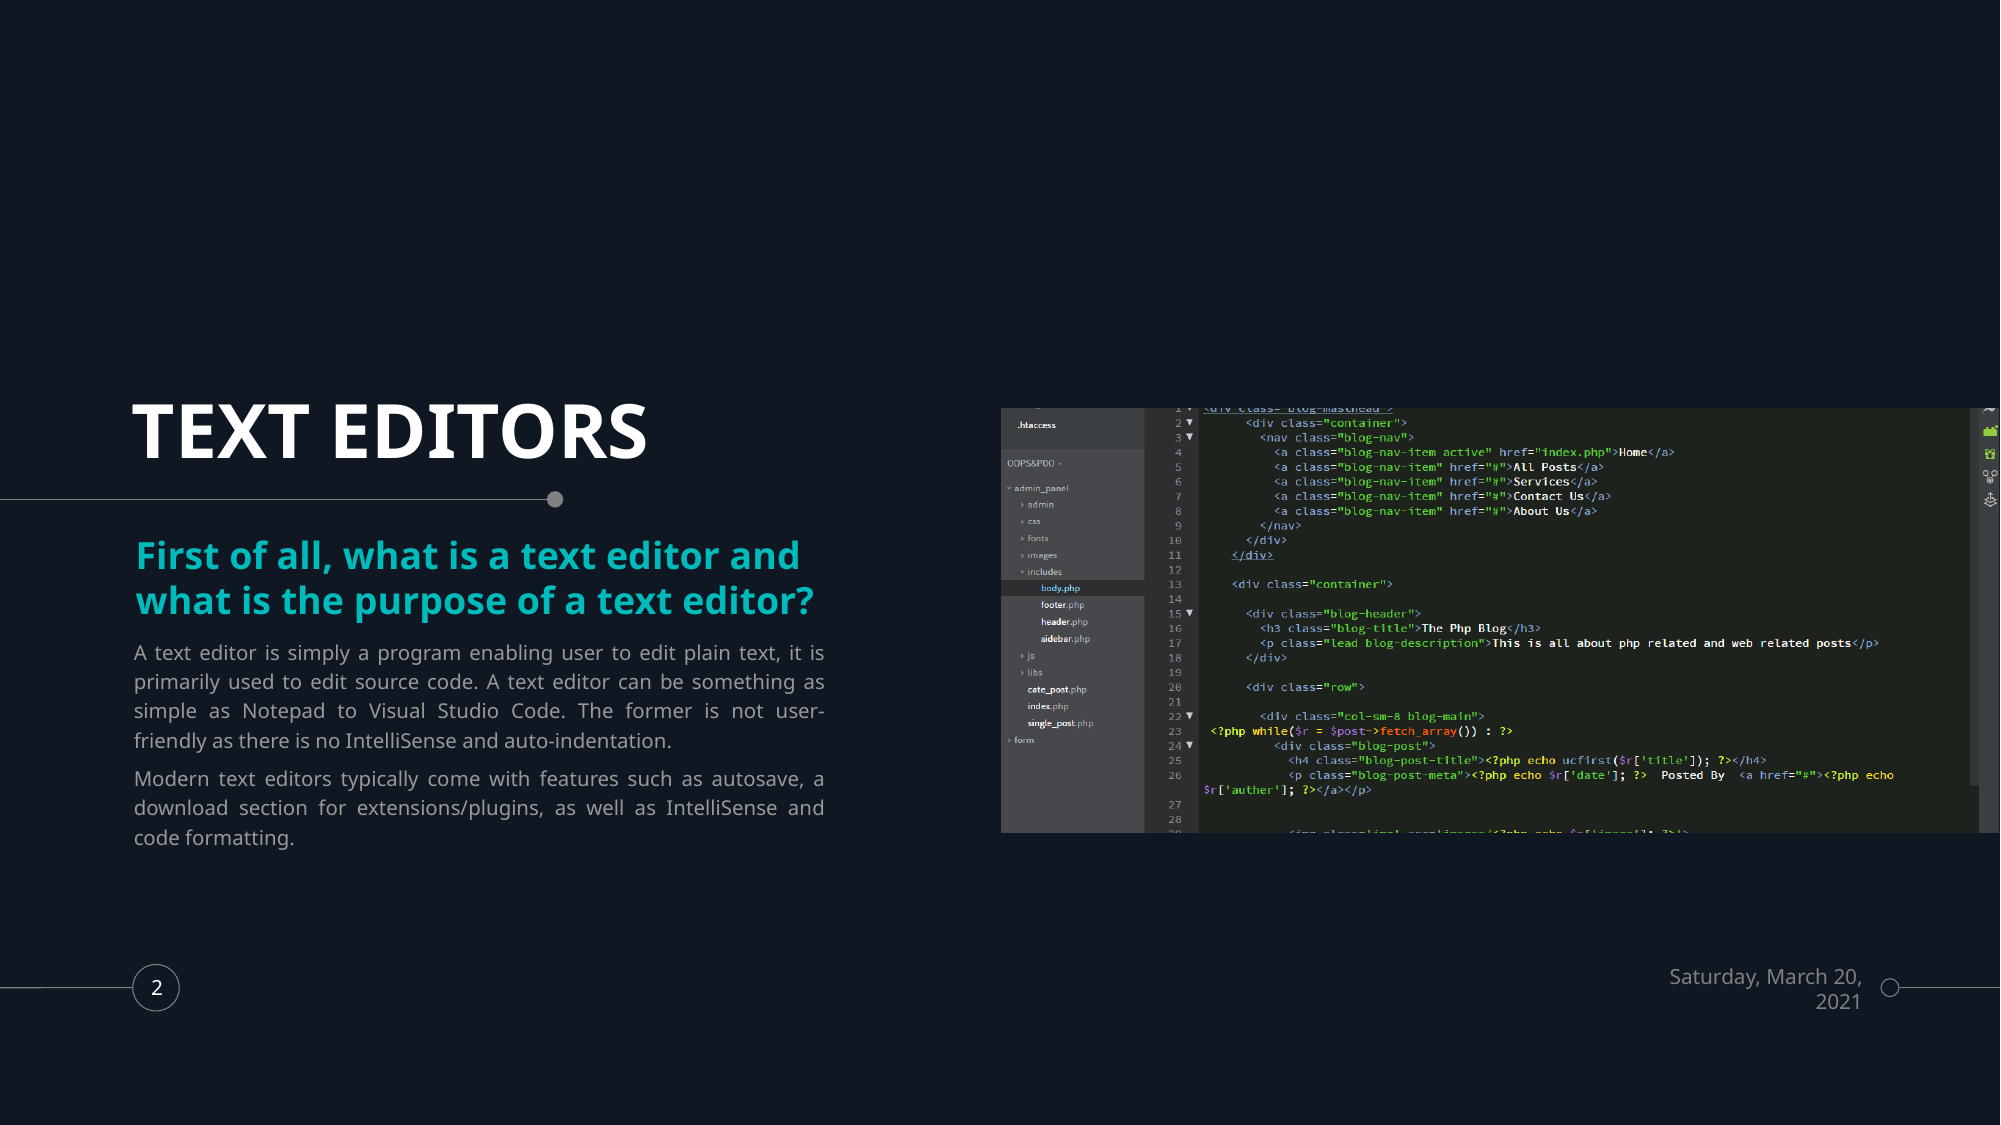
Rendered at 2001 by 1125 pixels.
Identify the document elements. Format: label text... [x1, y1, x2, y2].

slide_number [1643, 964, 1863, 1014]
picture [1001, 408, 2000, 833]
list First of all, what is a text editor and what is the purpose of a text editor? [135, 532, 826, 626]
list A text editor is simply a program enabling user to edit plain text, it is primarily used to edit source code. A text editor can be something as simple as Notepad to Visual Studio Code. The former is not user-friendly as there is no IntelliSense and auto-indentation. Modern text editors typically come with features such as autosave, a download section for extensions/plugins, as well as IntelliSense and code formatting. [133, 634, 826, 853]
title TEXT EDITORS [131, 342, 956, 475]
slide_number 2 [127, 964, 186, 1014]
